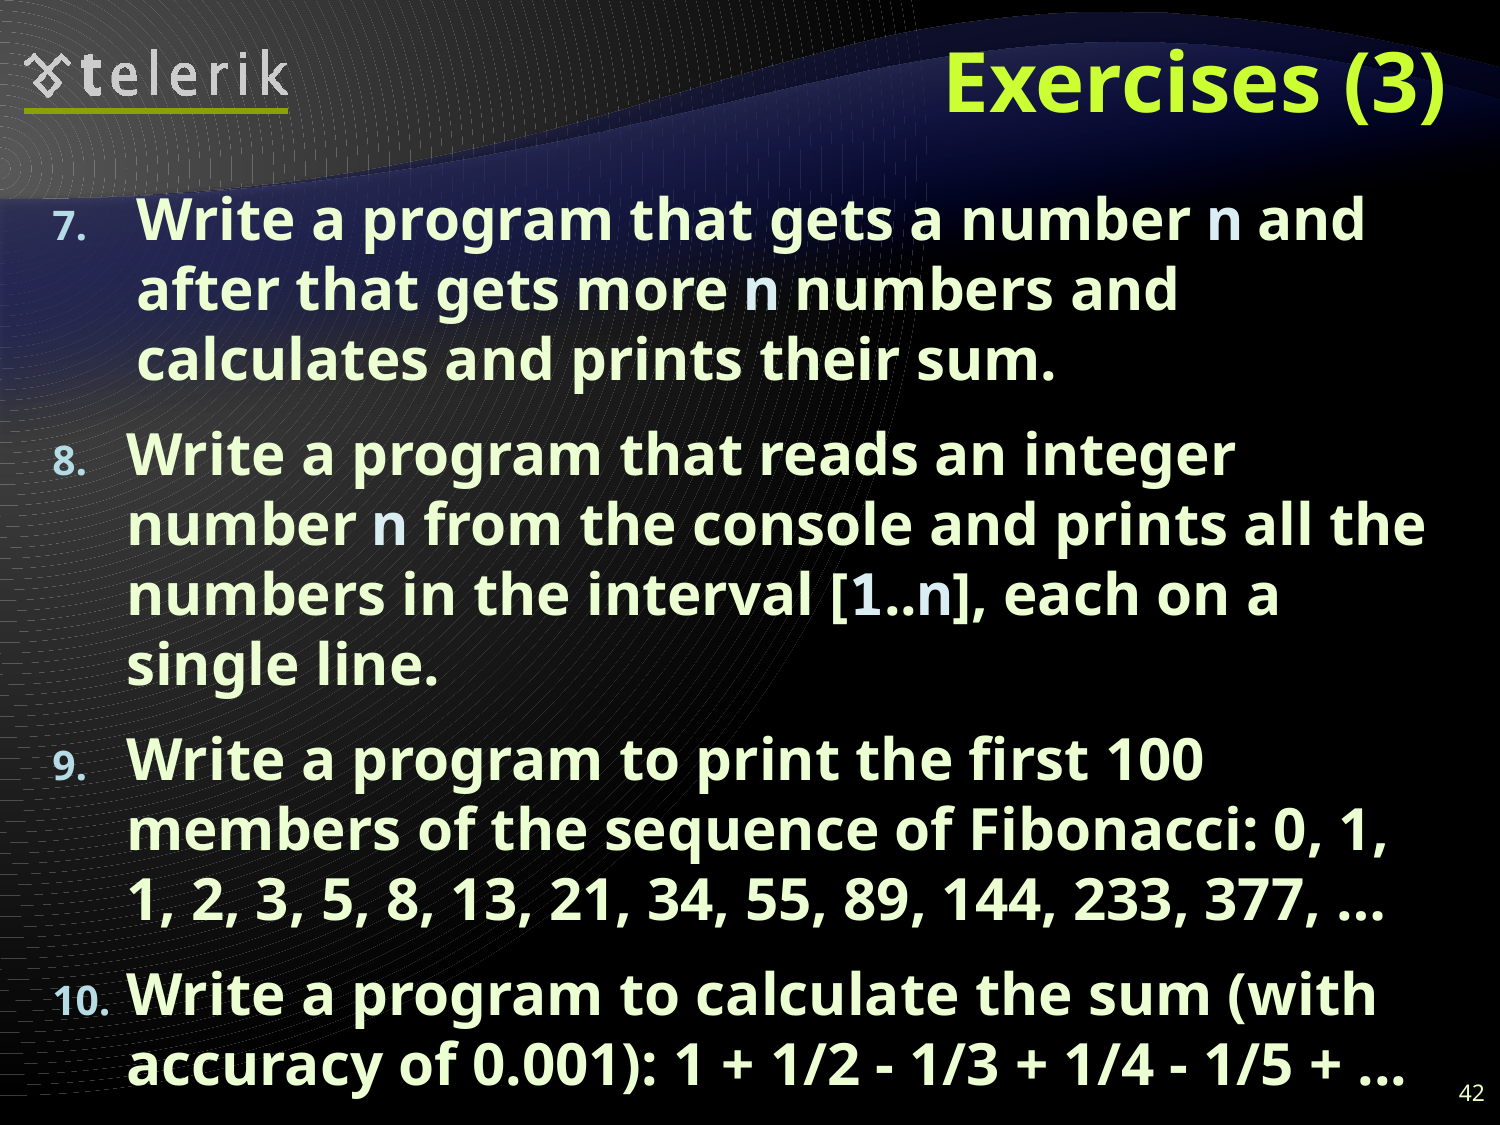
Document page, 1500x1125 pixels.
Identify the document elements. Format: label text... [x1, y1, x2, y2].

list Write a program that gets a number n and after that gets more n numbers and calculates and prints their sum. Write a program that reads an integer number n from the console and prints all the numbers in the interval [1..n], each on a single line. Write a program to print the first 100 members of the sequence of Fibonacci: 0, 1, 1, 2, 3, 5, 8, 13, 21, 34, 55, 89, 144, 233, 377, … Write a program to calculate the sum (with accuracy of 0.001): 1 + 1/2 - 1/3 + 1/4 - 1/5 + ... [37, 174, 1463, 1100]
slide_number 42 [1425, 1074, 1500, 1113]
picture [24, 49, 288, 114]
title Exercises (3) [300, 12, 1463, 163]
